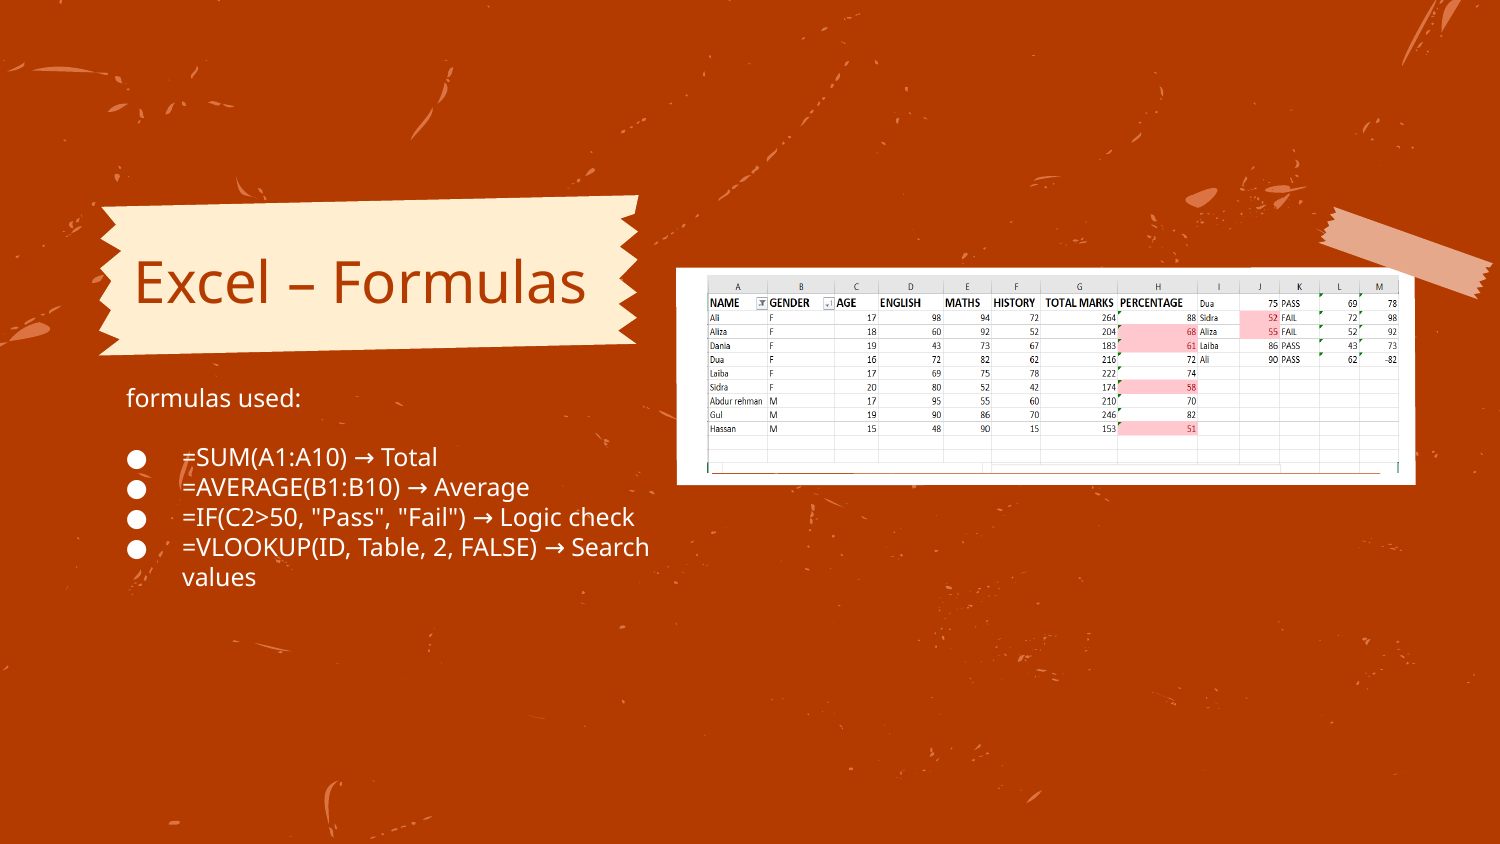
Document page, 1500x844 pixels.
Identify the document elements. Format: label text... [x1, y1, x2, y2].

text_box [676, 267, 1416, 486]
subtitle formulas used: =SUM(A1:A10) → Total =AVERAGE(B1:B10) → Average =IF(C2>50, "Pass", "Fail") → Logic check =VLOOKUP(ID, Table, 2, FALSE) → Search values [92, 367, 677, 639]
title Excel – Formulas [118, 220, 619, 330]
picture [704, 275, 1406, 473]
text_box [1318, 206, 1493, 300]
